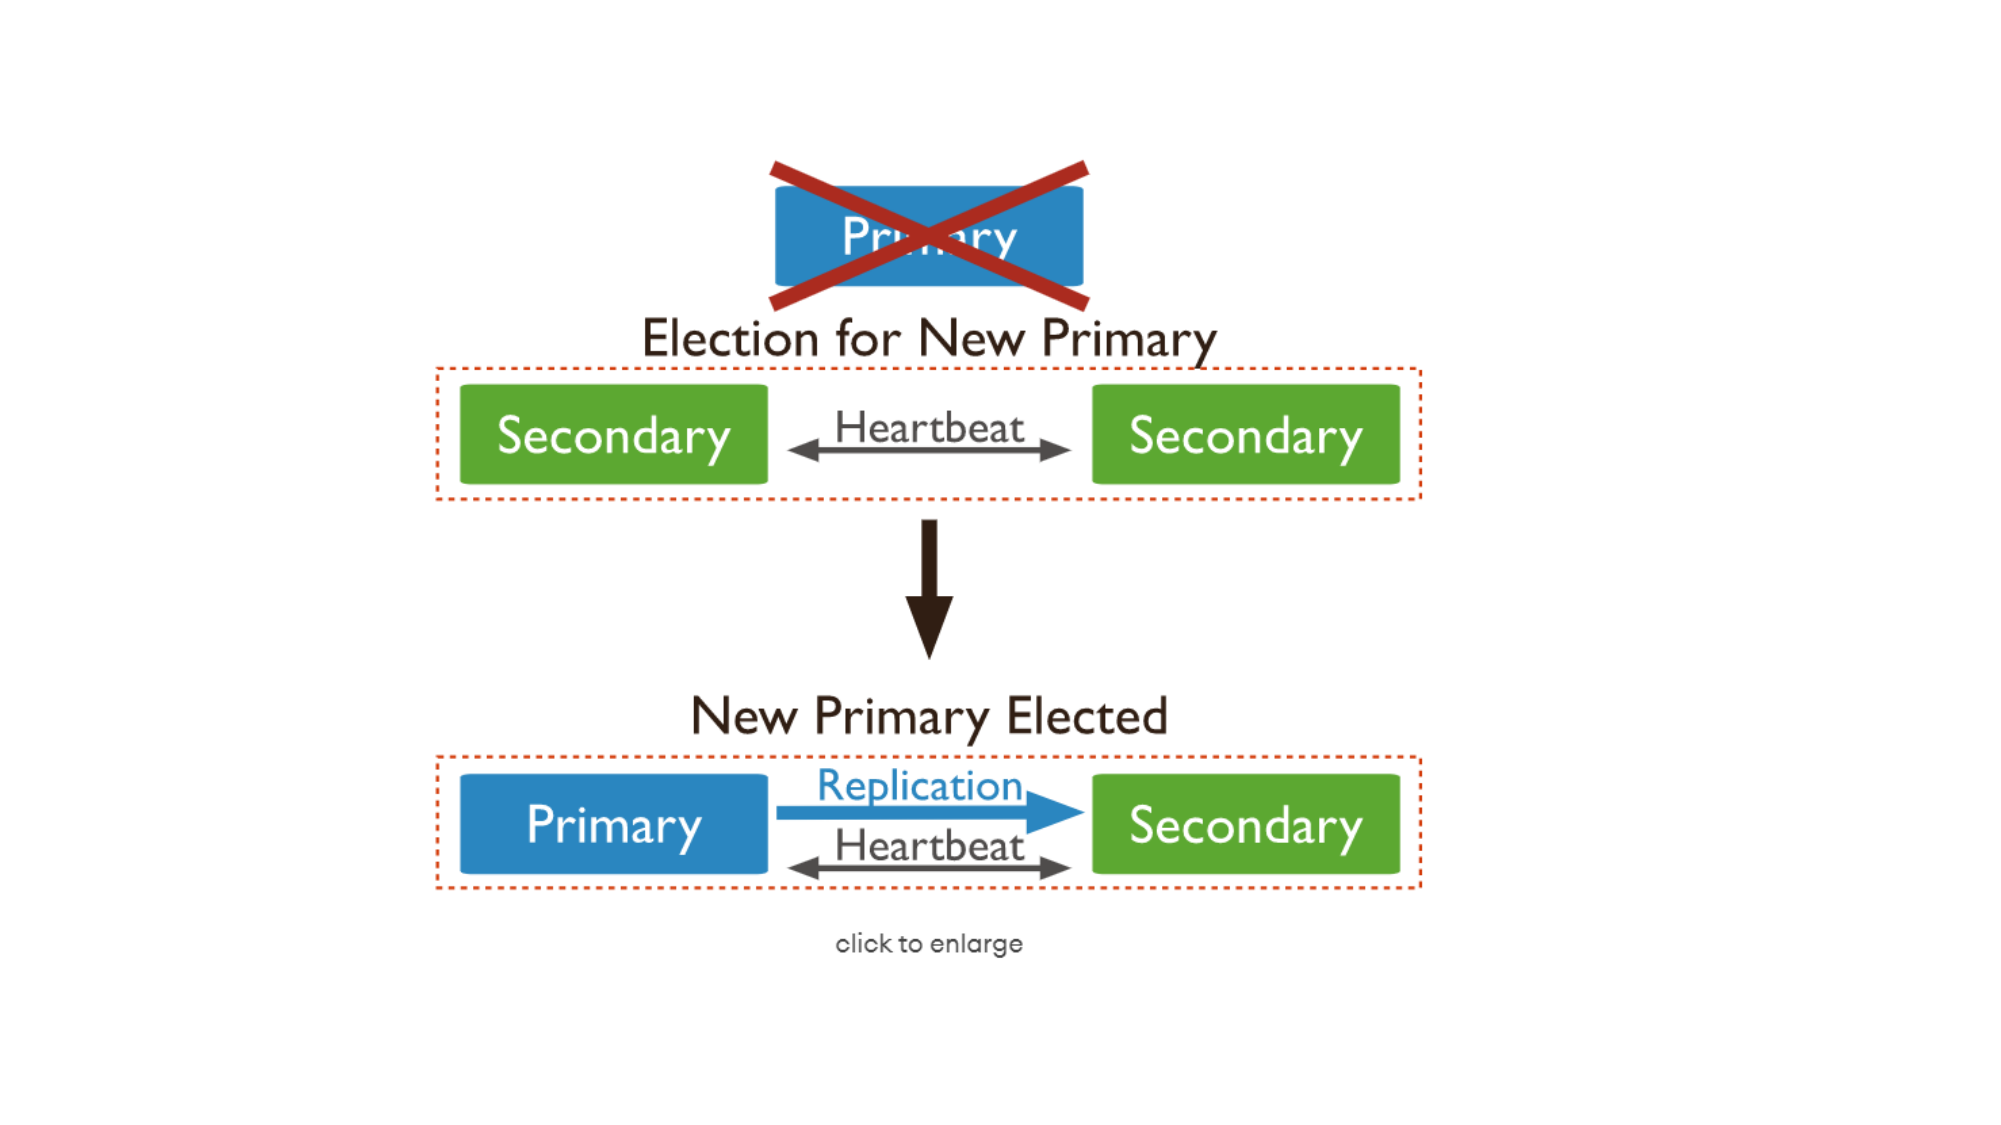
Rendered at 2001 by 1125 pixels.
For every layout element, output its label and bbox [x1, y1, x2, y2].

picture [426, 148, 1471, 977]
